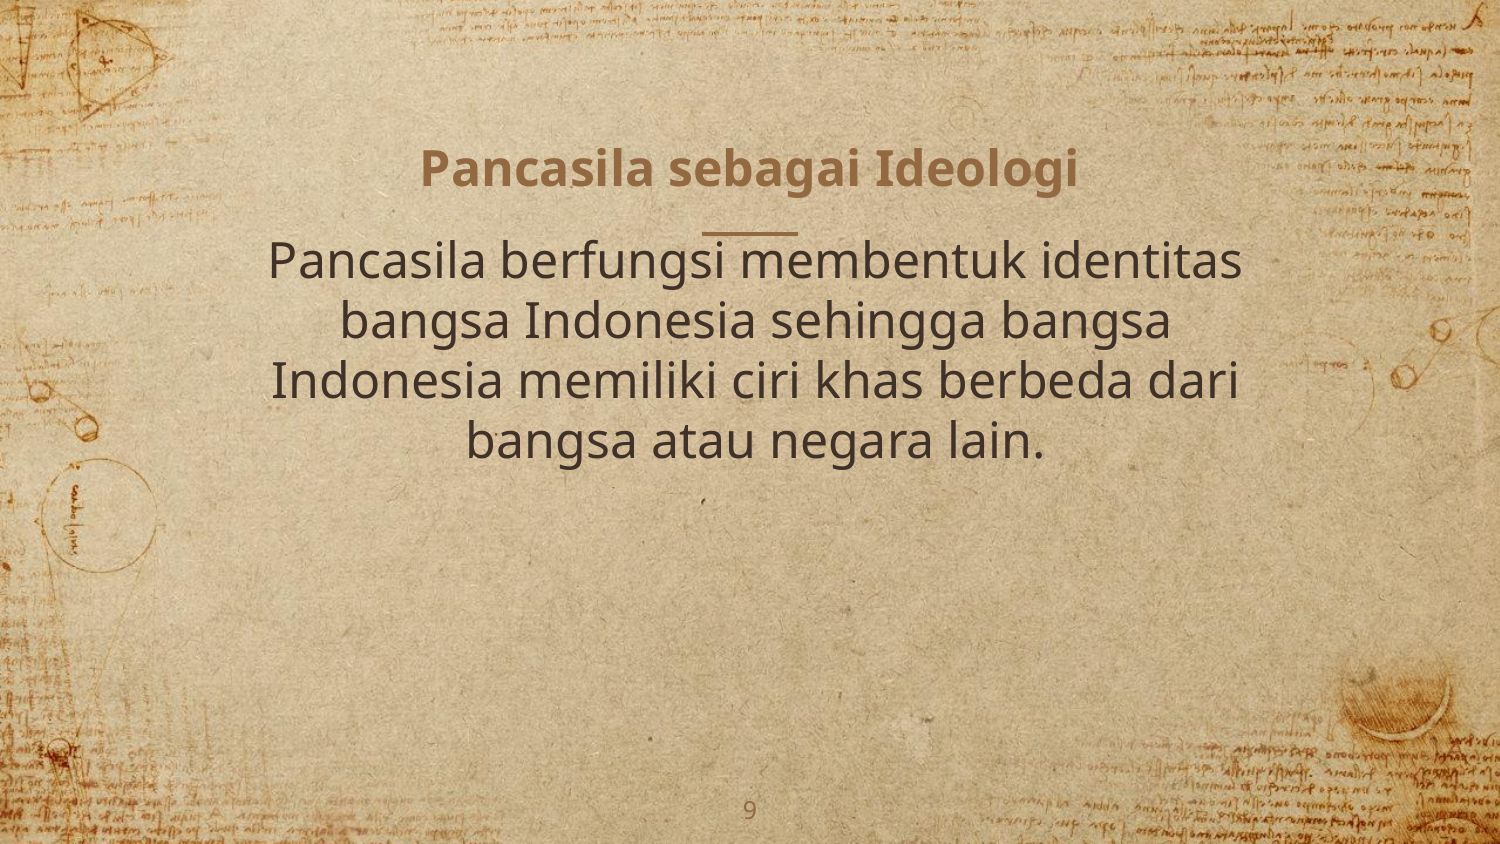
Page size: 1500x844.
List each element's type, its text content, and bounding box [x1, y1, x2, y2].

title Pancasila sebagai Ideologi [309, 71, 1191, 212]
list Pancasila berfungsi membentuk identitas bangsa Indonesia sehingga bangsa Indonesia memiliki ciri khas berbeda dari bangsa atau negara lain. [200, 213, 1300, 780]
slide_number 9 [705, 779, 795, 844]
picture [0, 0, 1500, 844]
